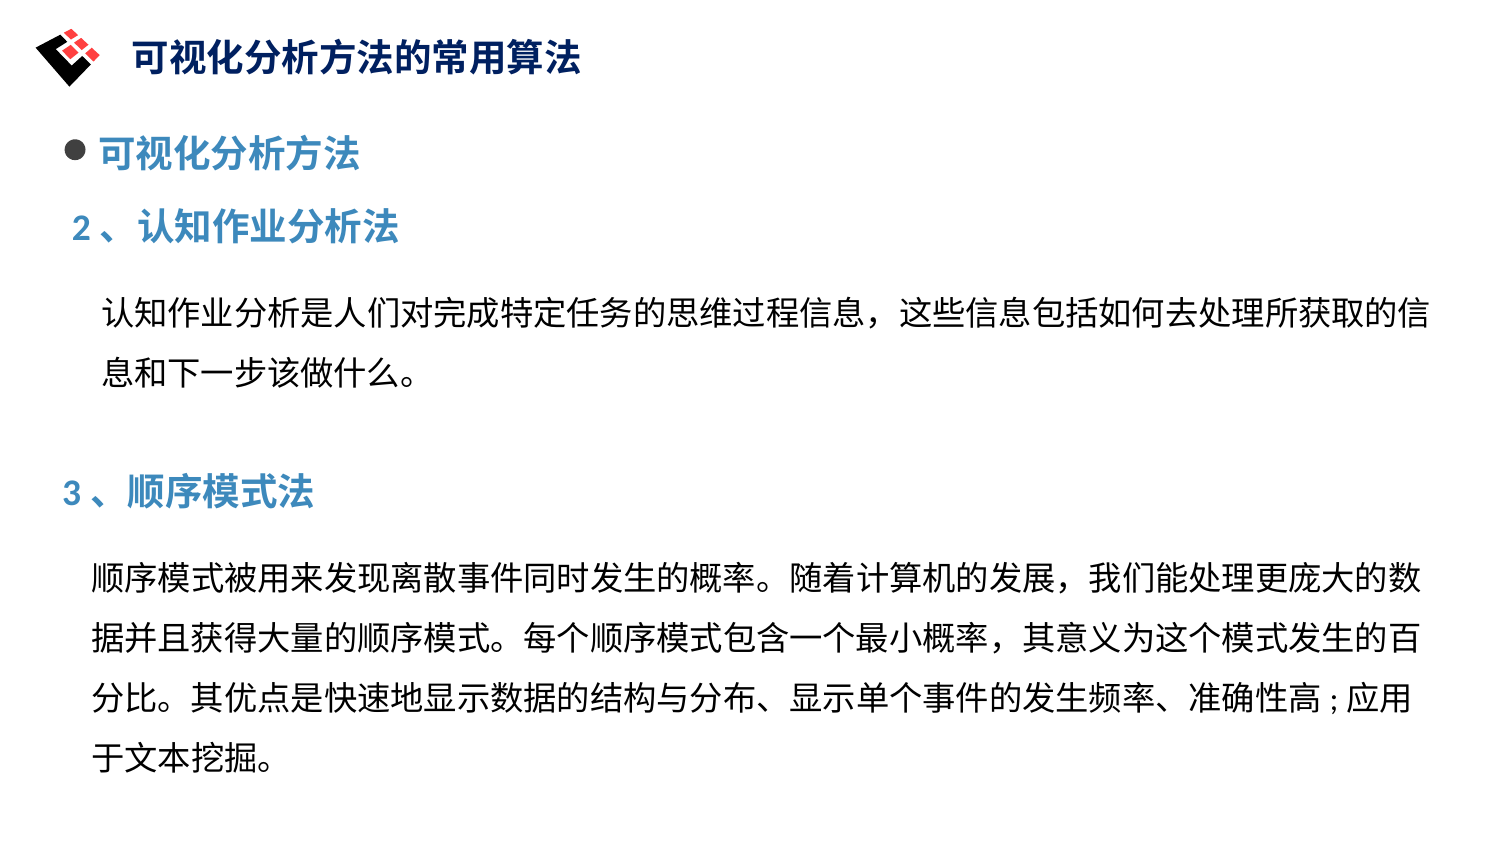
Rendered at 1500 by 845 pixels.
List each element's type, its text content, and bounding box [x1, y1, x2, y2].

text_box [63, 138, 87, 162]
text_box 可视化分析方法 [83, 122, 376, 183]
text_box 认知作业分析是人们对完成特定任务的思维过程信息，这些信息包括如何去处理所获取的信息和下一步该做什么。 [86, 265, 1453, 400]
text_box 顺序模式被用来发现离散事件同时发生的概率。随着计算机的发展，我们能处理更庞大的数据并且获得大量的顺序模式。每个顺序模式包含一个最小概率，其意义为这个模式发生的百分比。其优点是快速地显示数据的结构与分布、显示单个事件的发生频率、准确性高;应用于文本挖掘。 [76, 529, 1443, 785]
text_box 3、顺序模式法 [62, 467, 473, 513]
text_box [35, 12, 896, 87]
text_box 2、认知作业分析法 [71, 203, 483, 249]
